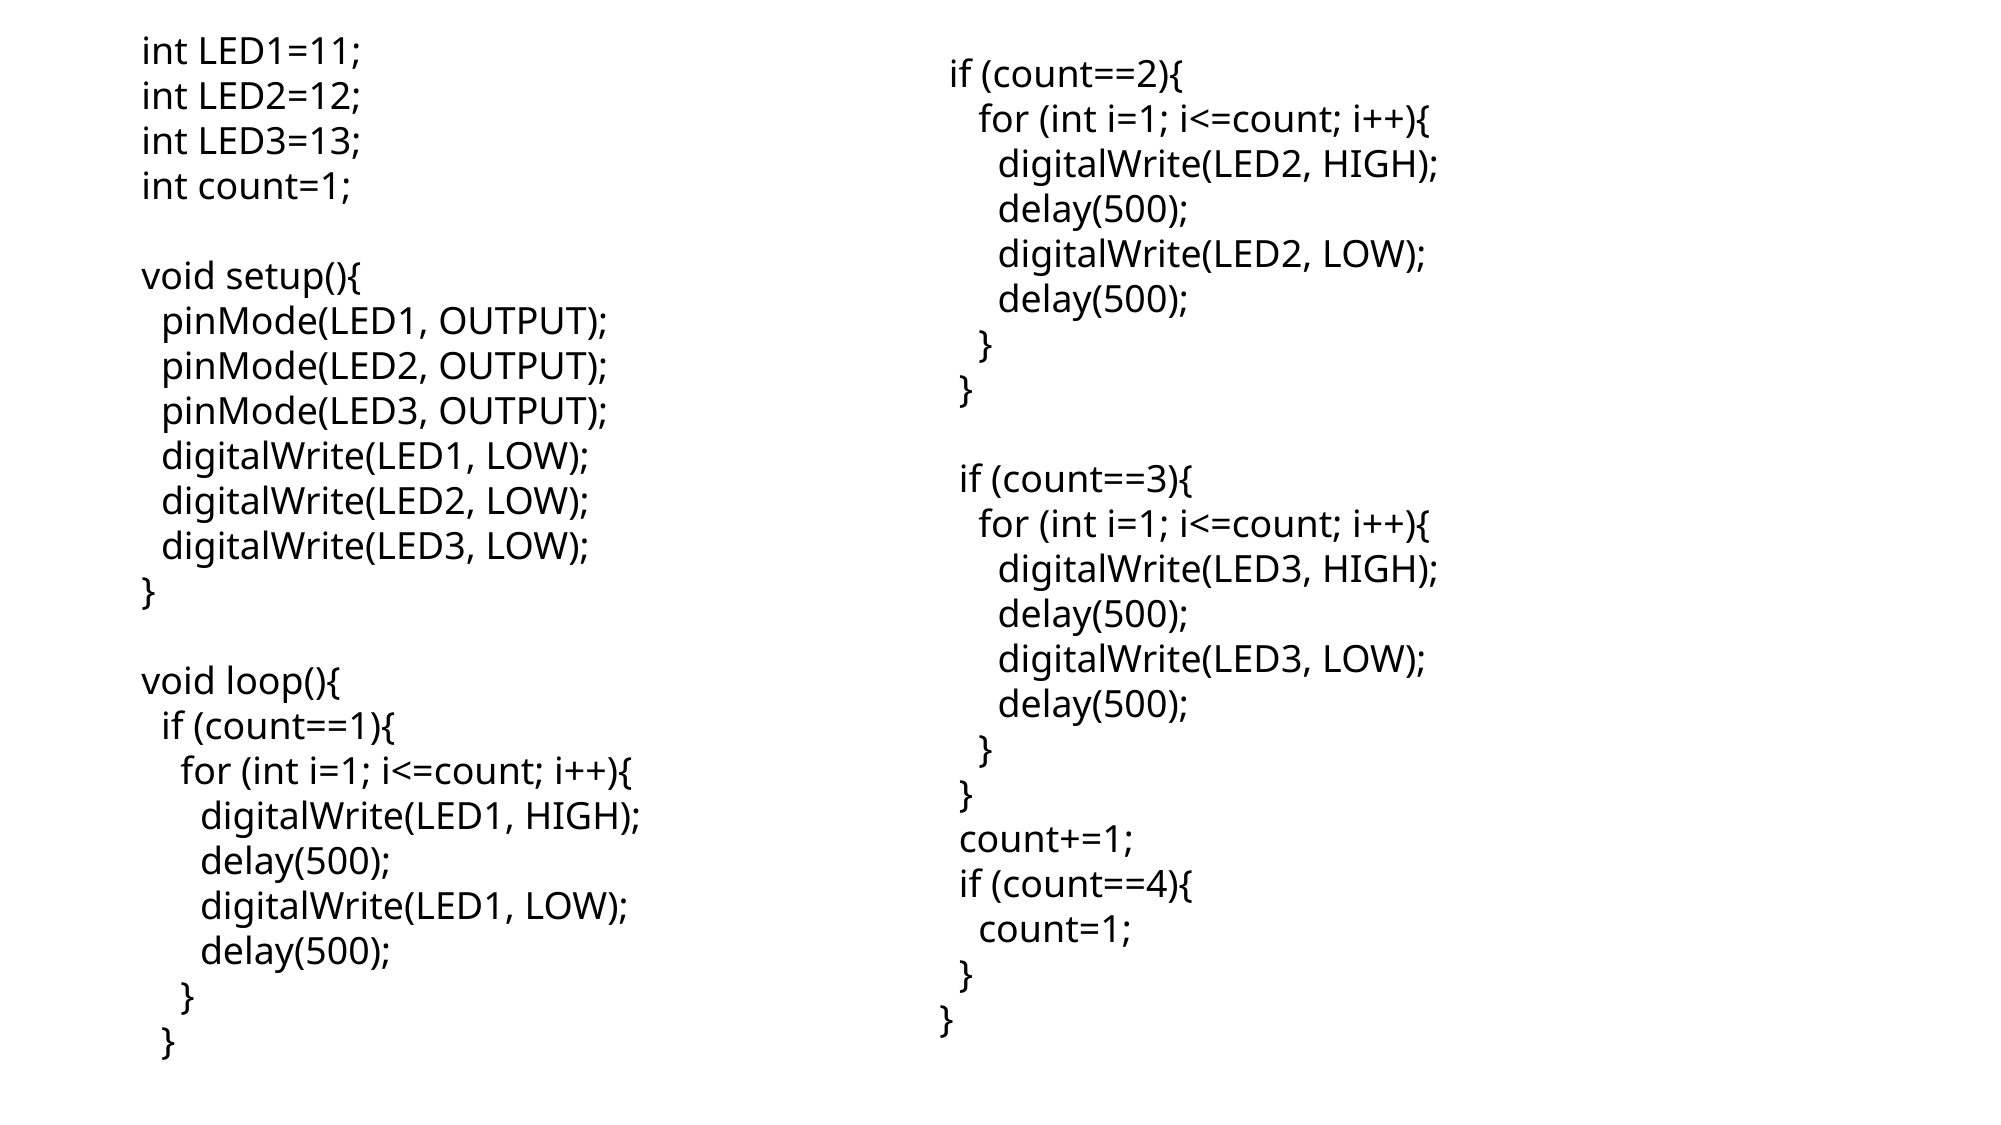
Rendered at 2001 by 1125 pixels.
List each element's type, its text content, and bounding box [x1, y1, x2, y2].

text_box int LED1=11; int LED2=12; int LED3=13; int count=1; void setup(){ pinMode(LED1, OUTPUT); pinMode(LED2, OUTPUT); pinMode(LED3, OUTPUT); digitalWrite(LED1, LOW); digitalWrite(LED2, LOW); digitalWrite(LED3, LOW); } void loop(){ if (count==1){ for (int i=1; i<=count; i++){ digitalWrite(LED1, HIGH); delay(500); digitalWrite(LED1, LOW); delay(500); } } [126, 25, 923, 1065]
text_box if (count==2){ for (int i=1; i<=count; i++){ digitalWrite(LED2, HIGH); delay(500); digitalWrite(LED2, LOW); delay(500); } } if (count==3){ for (int i=1; i<=count; i++){ digitalWrite(LED3, HIGH); delay(500); digitalWrite(LED3, LOW); delay(500); } } count+=1; if (count==4){ count=1; } } [923, 25, 1723, 1065]
